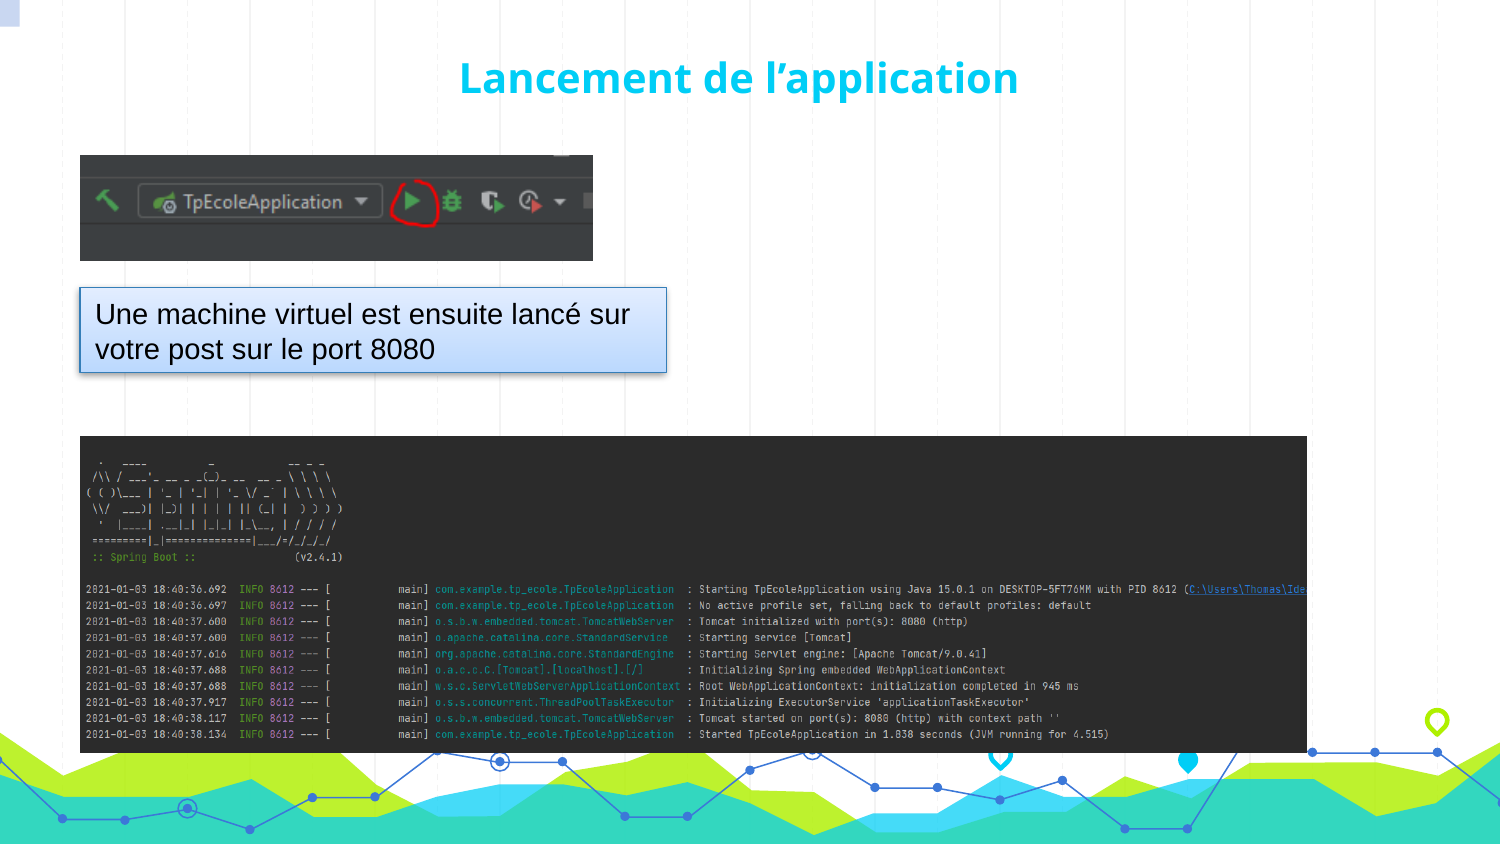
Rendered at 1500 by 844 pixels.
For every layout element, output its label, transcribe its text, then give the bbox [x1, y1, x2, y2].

text_box [0, 0, 20, 27]
title Lancement de l’application [165, 0, 1313, 118]
picture [79, 436, 1307, 753]
picture [79, 155, 593, 261]
text_box Une machine virtuel est ensuite lancé sur votre post sur le port 8080 [79, 287, 667, 373]
